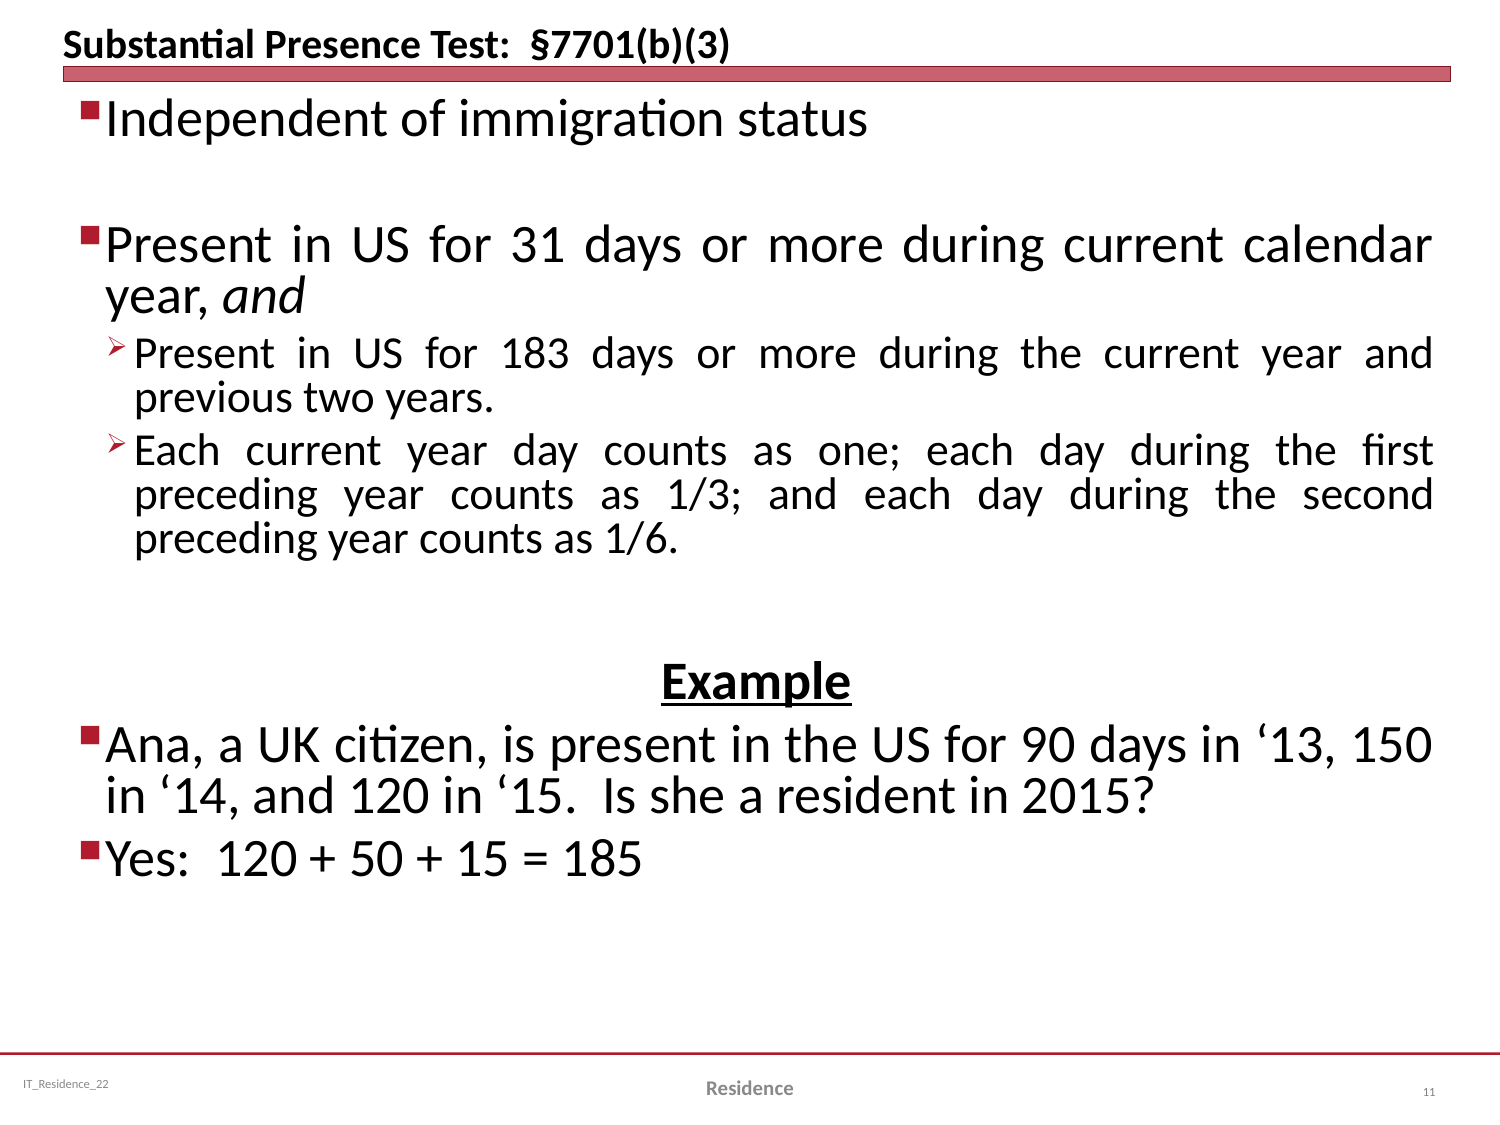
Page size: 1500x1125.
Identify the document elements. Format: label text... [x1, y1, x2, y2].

footer Residence [512, 1056, 988, 1117]
title Substantial Presence Test: §7701(b)(3) [62, 6, 1451, 67]
slide_number 11 [1375, 1061, 1451, 1122]
list Independent of immigration status Present in US for 31 days or more during current calendar year, and Present in US for 183 days or more during the current year and previous two years. Each current year day counts as one; each day during the first preceding year counts as 1/3; and each day during the second preceding year counts as 1/6. Example Ana, a UK citizen, is present in the US for 90 days in ‘13, 150 in ‘14, and 120 in ‘15. Is she a resident in 2015? Yes: 120 + 50 + 15 = 185 [63, 87, 1451, 1041]
